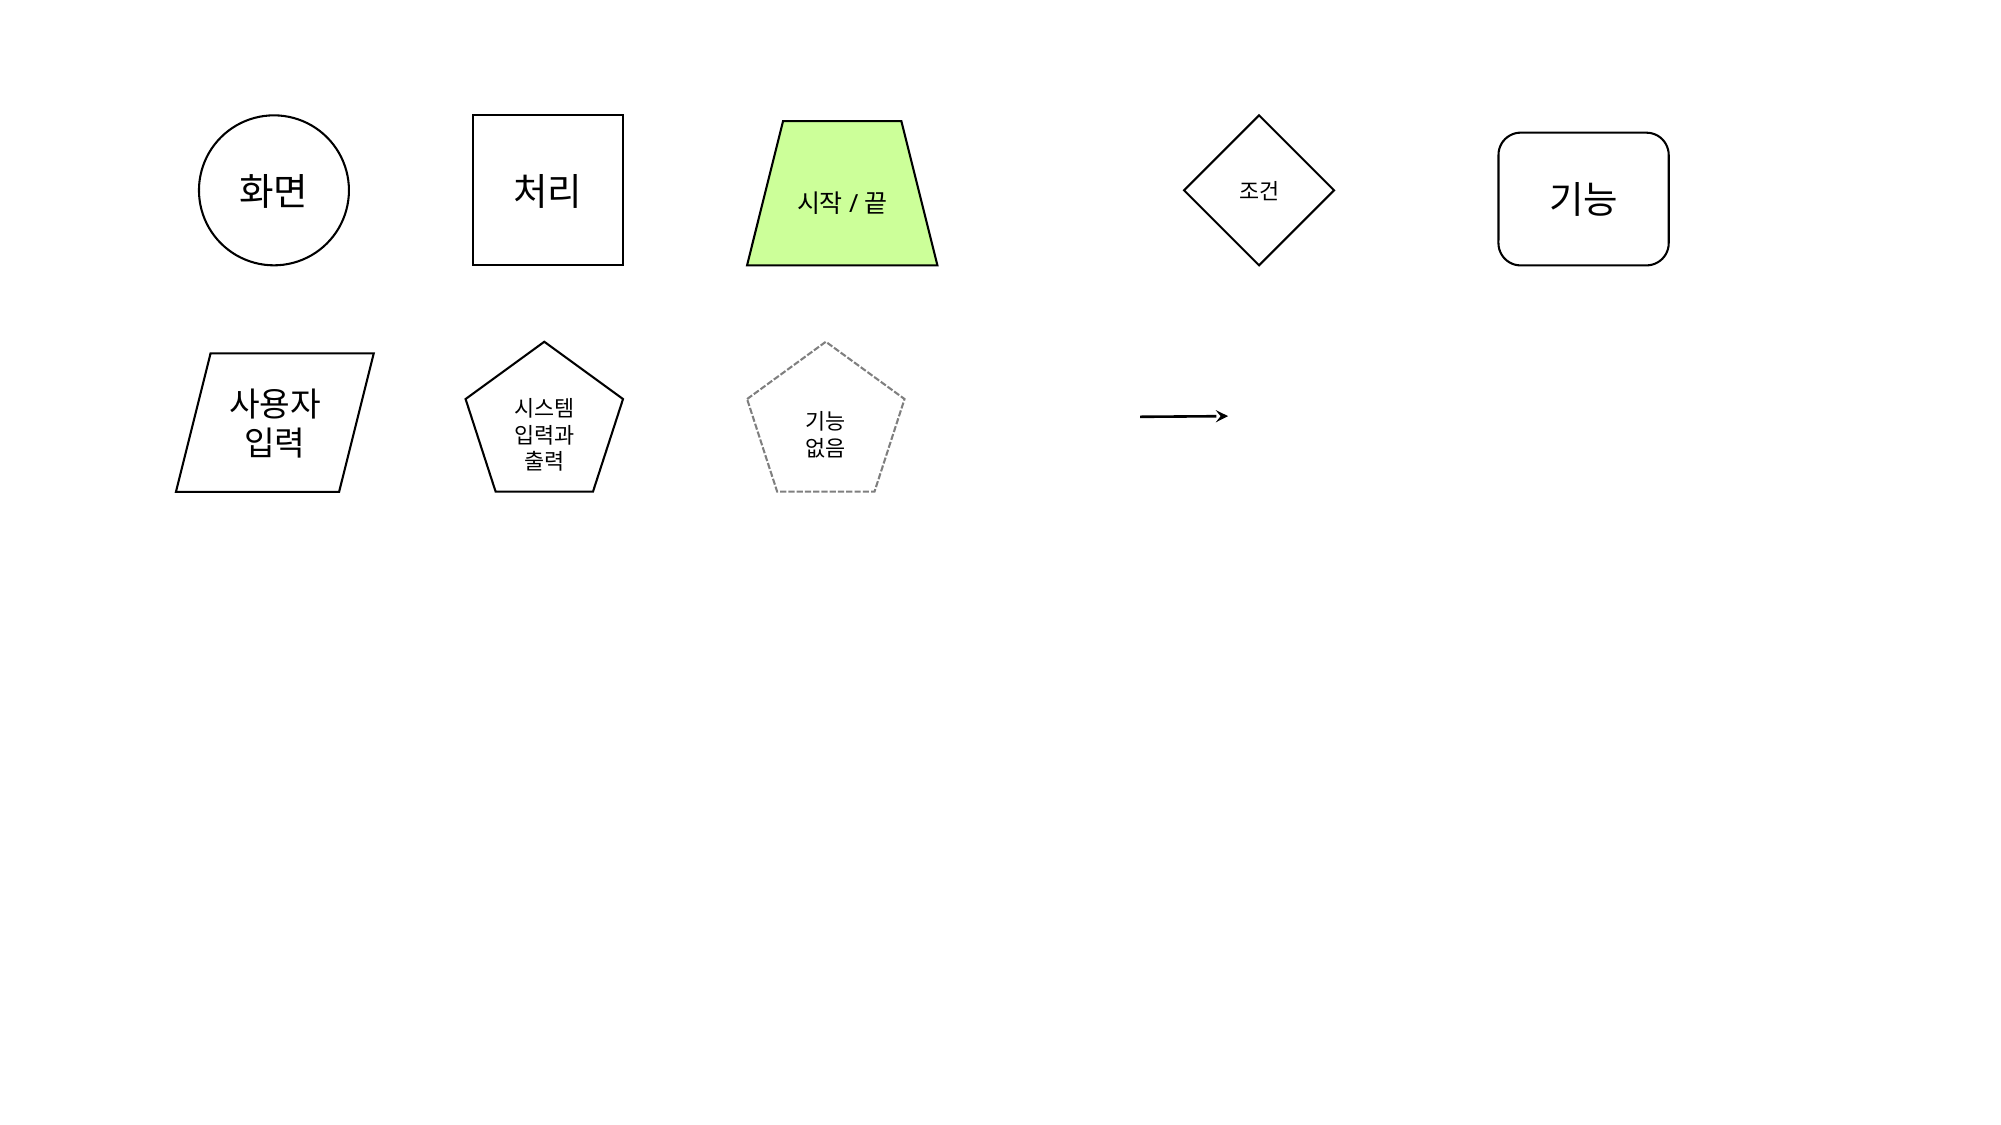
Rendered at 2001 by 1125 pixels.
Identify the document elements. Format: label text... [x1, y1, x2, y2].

text_box 화면 [197, 114, 350, 267]
text_box 기능 없음 [746, 341, 906, 493]
text_box 기능 [1497, 131, 1670, 267]
text_box 조건 [1182, 113, 1336, 267]
text_box 처리 [472, 114, 624, 266]
text_box 시스템입력과출력 [464, 340, 625, 493]
text_box 사용자입력 [174, 352, 376, 493]
text_box 시작/끝 [745, 120, 939, 267]
